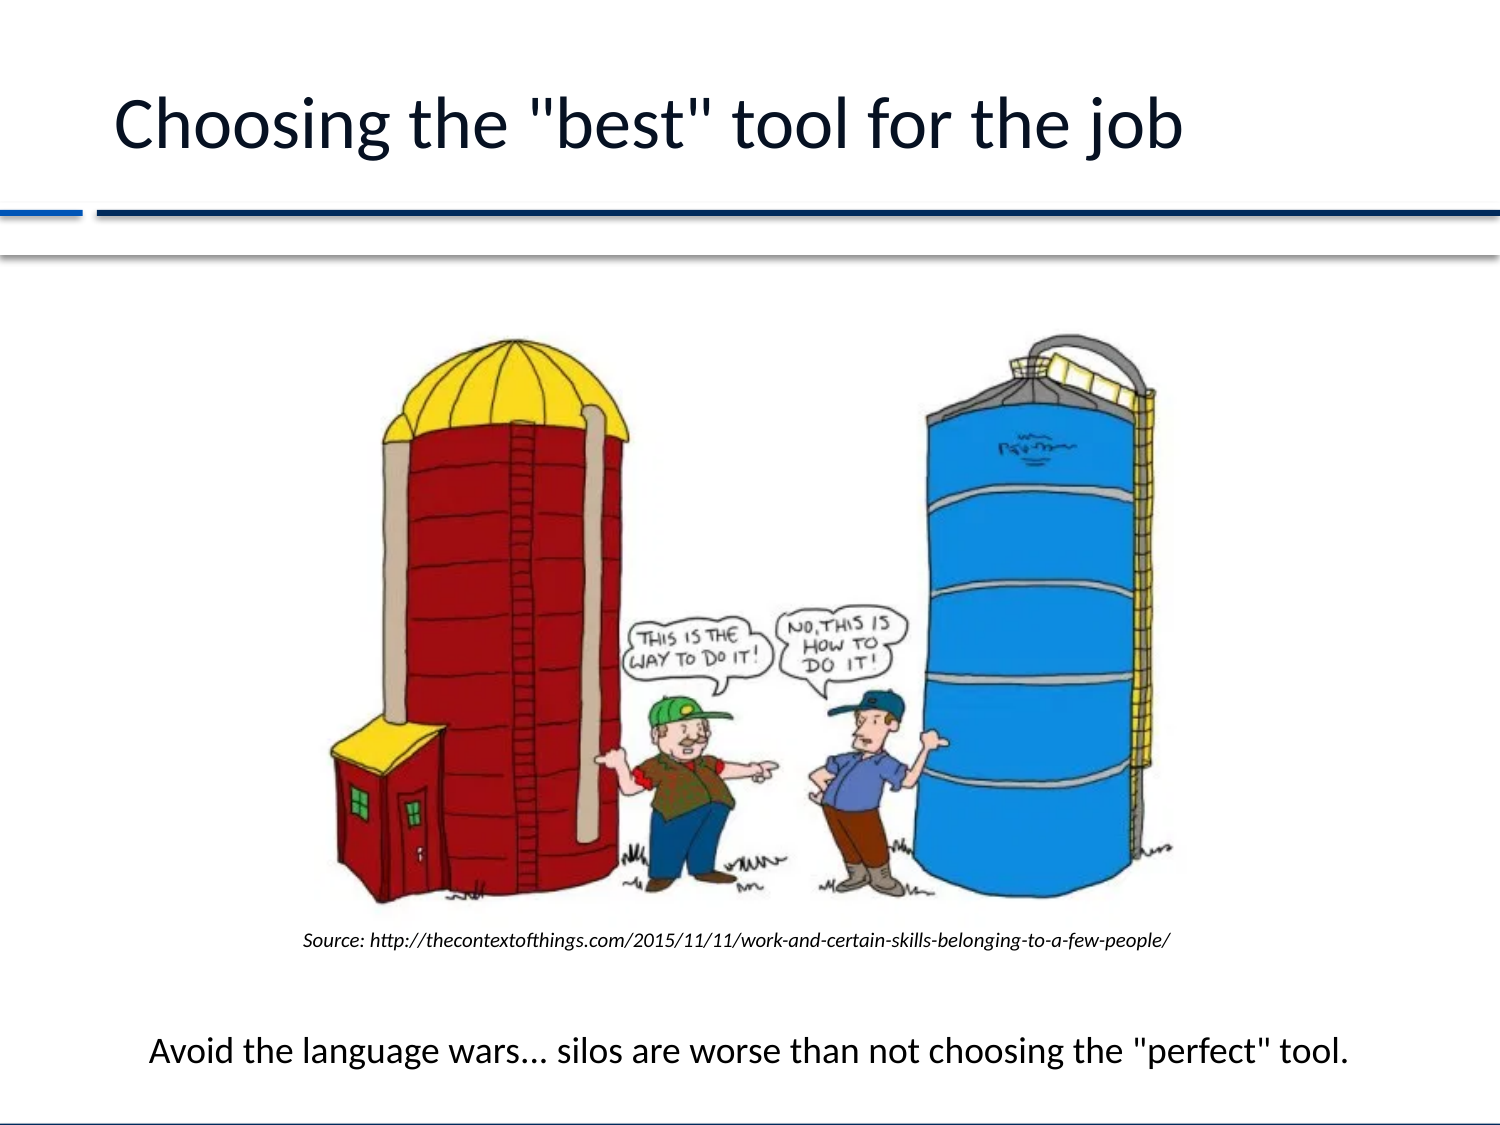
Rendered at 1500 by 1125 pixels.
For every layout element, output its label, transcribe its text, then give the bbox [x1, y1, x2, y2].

text_box Avoid the language wars... silos are worse than not choosing the "perfect" tool. [41, 1018, 1459, 1079]
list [313, 309, 1187, 949]
text_box Source: http://thecontextofthings.com/2015/11/11/work-and-certain-skills-belonging-to-a-few-people/ [288, 919, 1295, 960]
title Choosing the "best" tool for the job [99, 37, 1438, 200]
